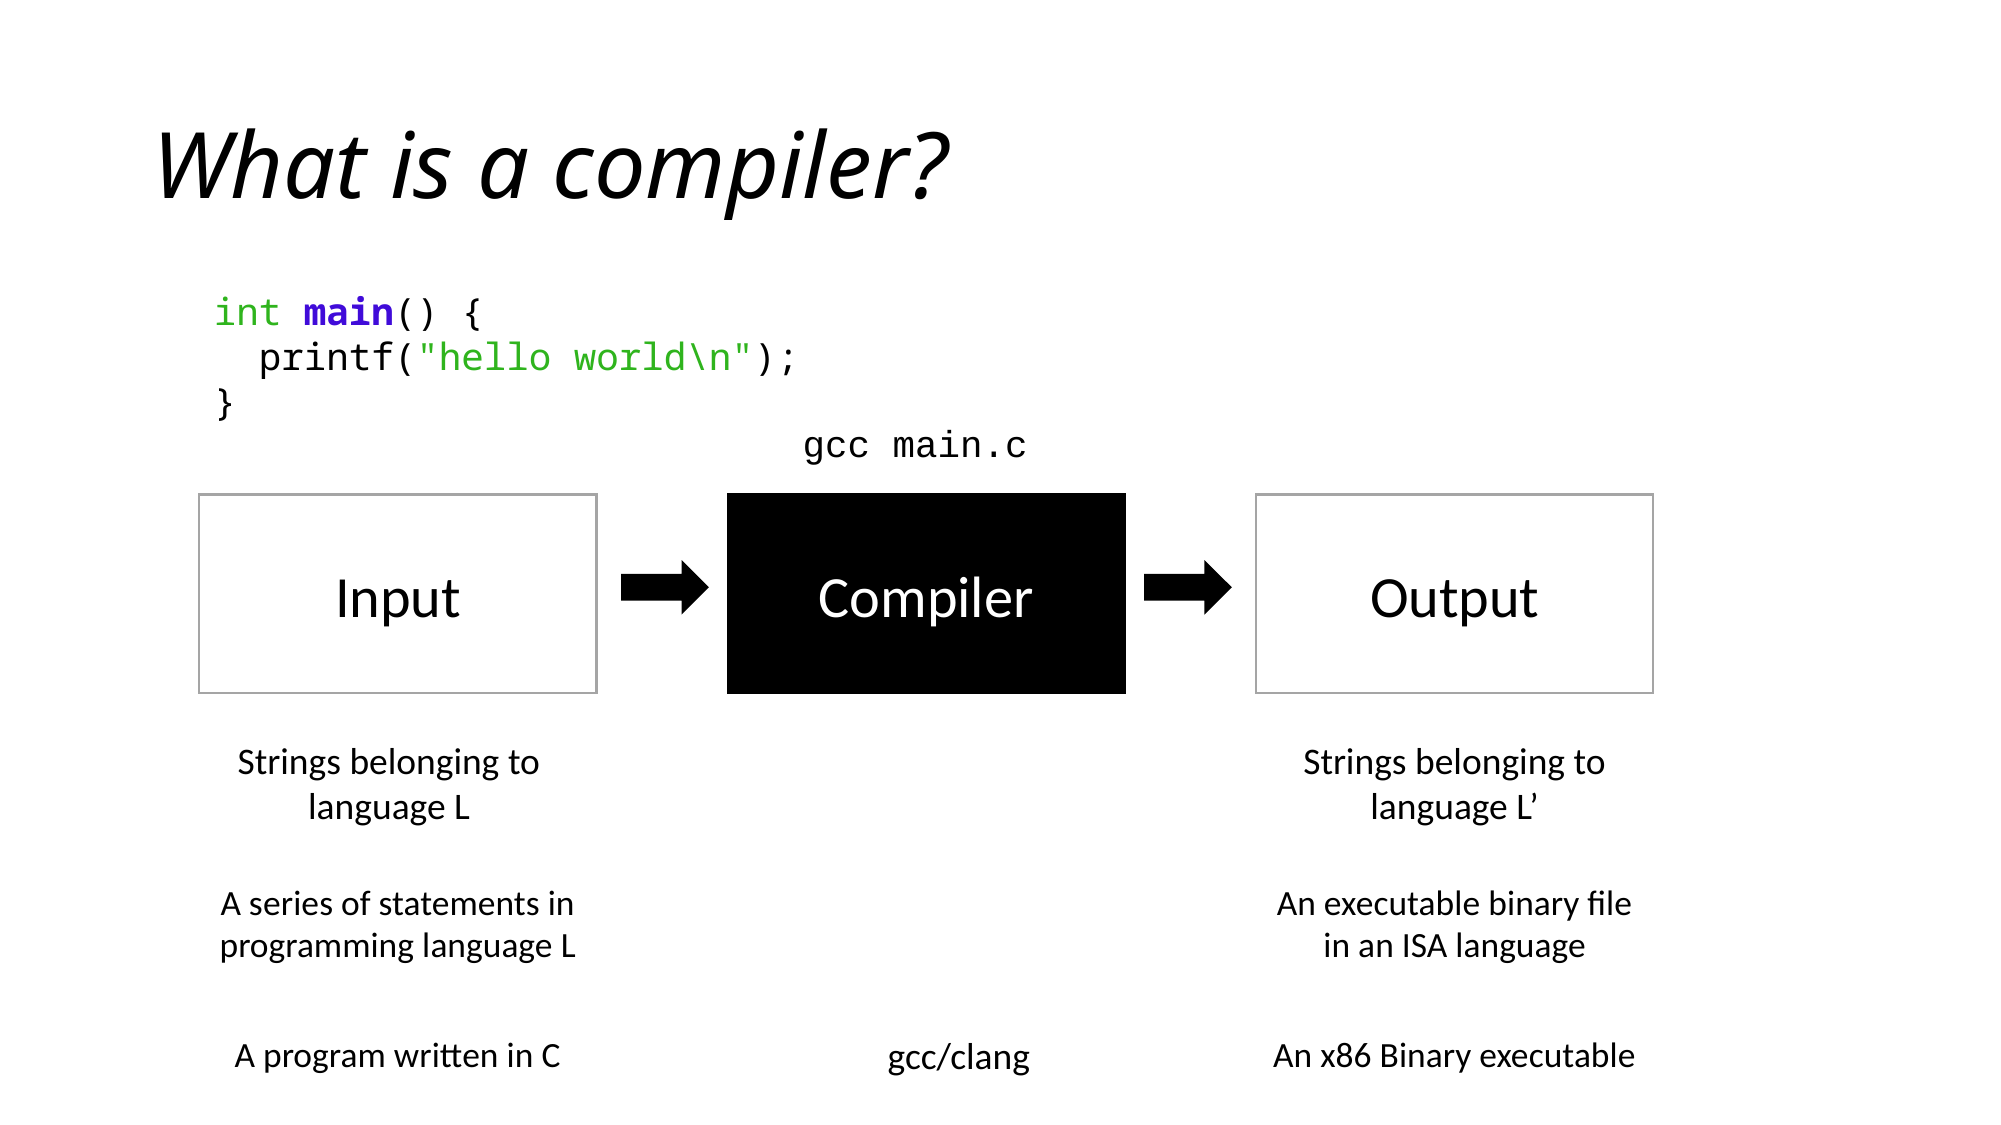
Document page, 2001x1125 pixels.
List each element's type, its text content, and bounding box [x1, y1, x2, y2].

text_box [1144, 560, 1232, 615]
text_box Compiler [727, 493, 1126, 694]
text_box An executable binary file in an ISA language [1256, 872, 1654, 972]
text_box Output [1255, 493, 1654, 694]
text_box gcc main.c [787, 412, 1065, 473]
text_box int main() { printf("hello world\n"); } [199, 280, 835, 431]
text_box Input [198, 493, 598, 694]
title What is a compiler? [137, 59, 1863, 278]
text_box A program written in C [199, 1024, 597, 1082]
text_box An x86 Binary executable [1256, 1024, 1654, 1082]
text_box A series of statements in programming language L [199, 872, 597, 972]
text_box gcc/clang [873, 1024, 1046, 1084]
text_box [621, 560, 709, 615]
text_box Strings belonging to language L’ [1256, 729, 1654, 835]
text_box Strings belonging to language L [222, 729, 556, 835]
